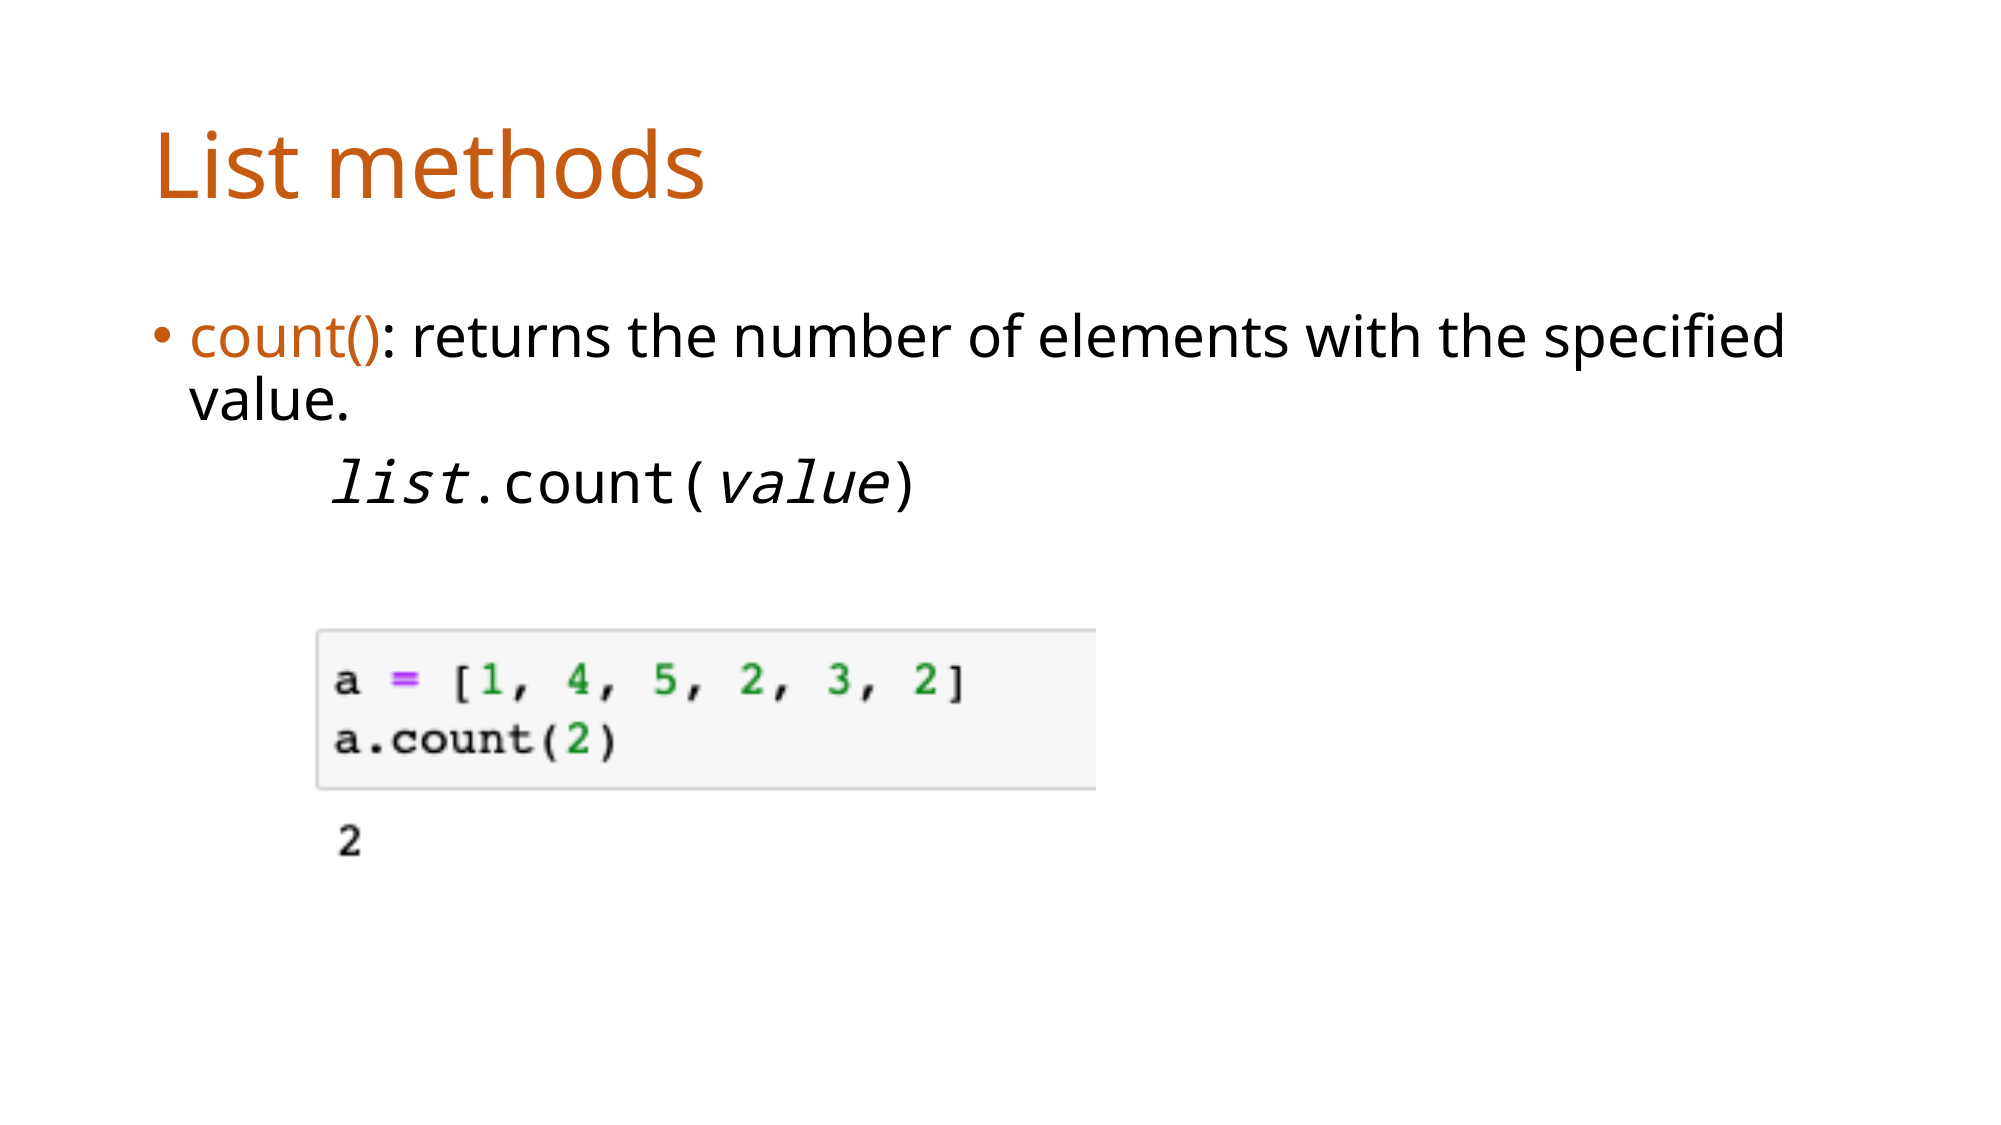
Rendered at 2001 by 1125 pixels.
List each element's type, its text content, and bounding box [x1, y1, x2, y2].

picture [301, 608, 1096, 897]
title List methods [137, 59, 1863, 278]
list count(): returns the number of elements with the specified value. list.count(value) [137, 299, 1863, 1014]
